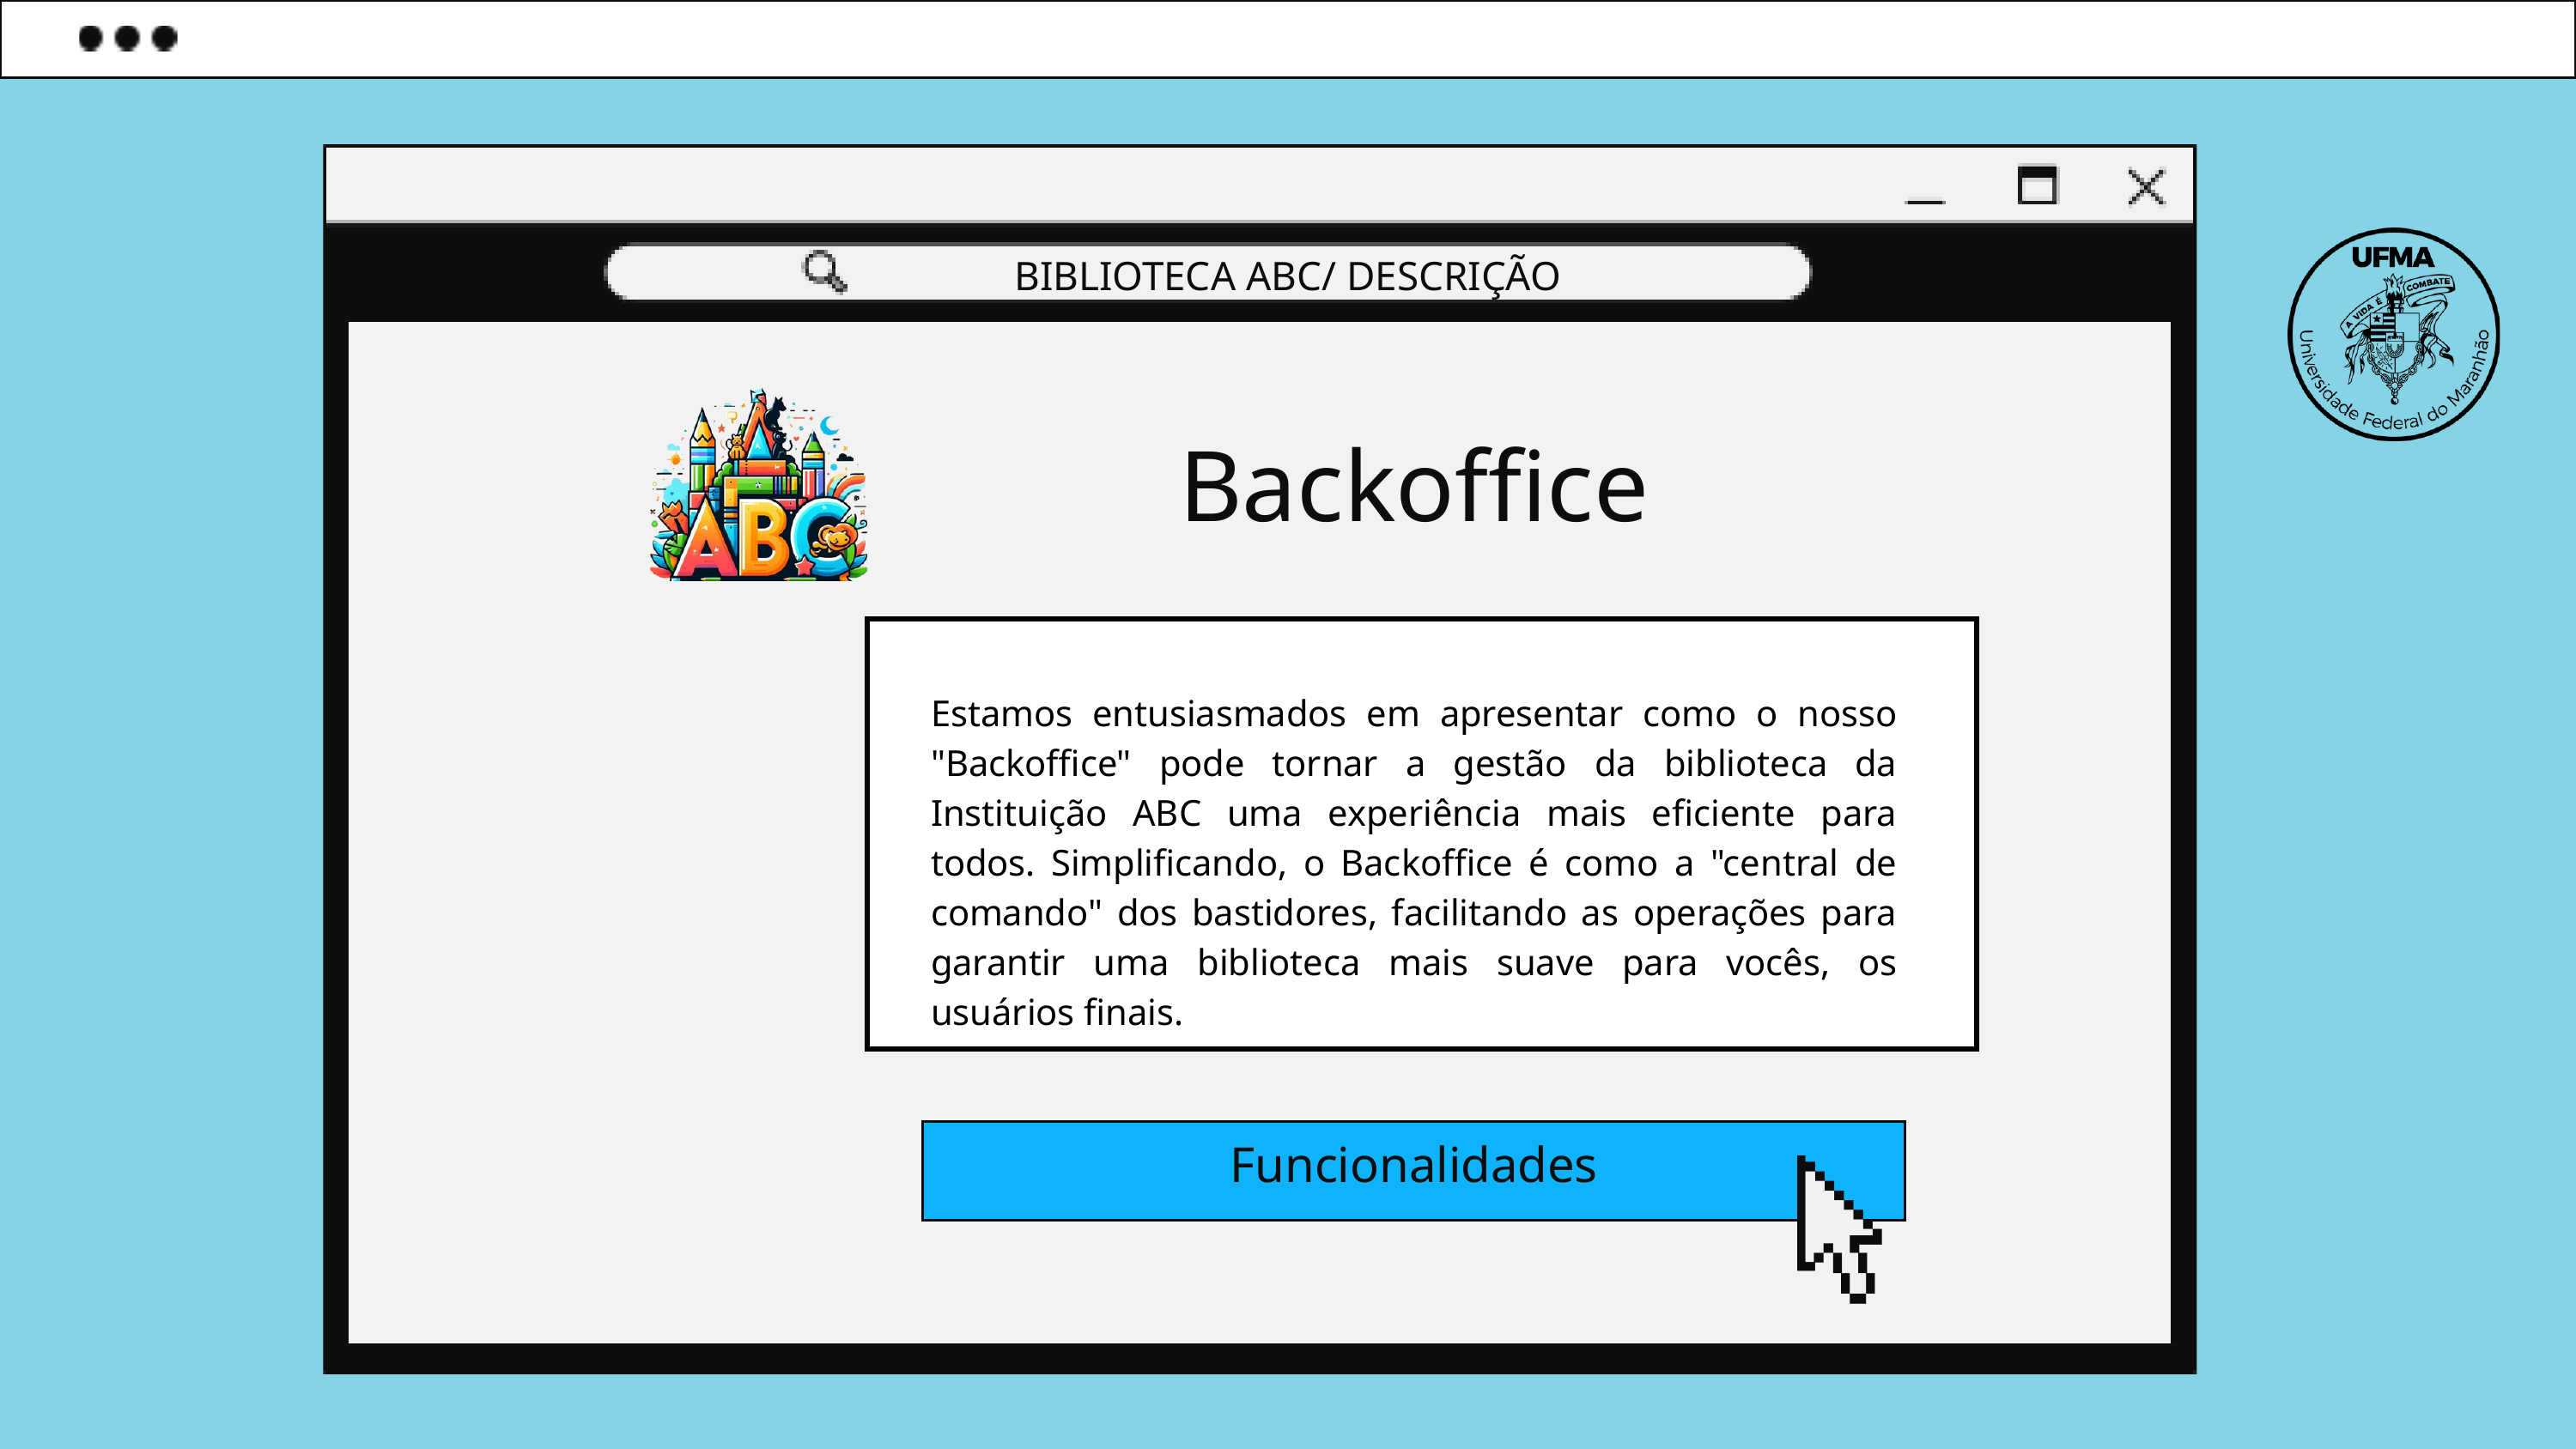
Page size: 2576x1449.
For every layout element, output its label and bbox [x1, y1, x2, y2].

text_box [2287, 227, 2500, 441]
text_box [323, 144, 2197, 1375]
text_box [0, 0, 2576, 78]
text_box [866, 618, 1978, 1050]
text_box [922, 1120, 1905, 1221]
